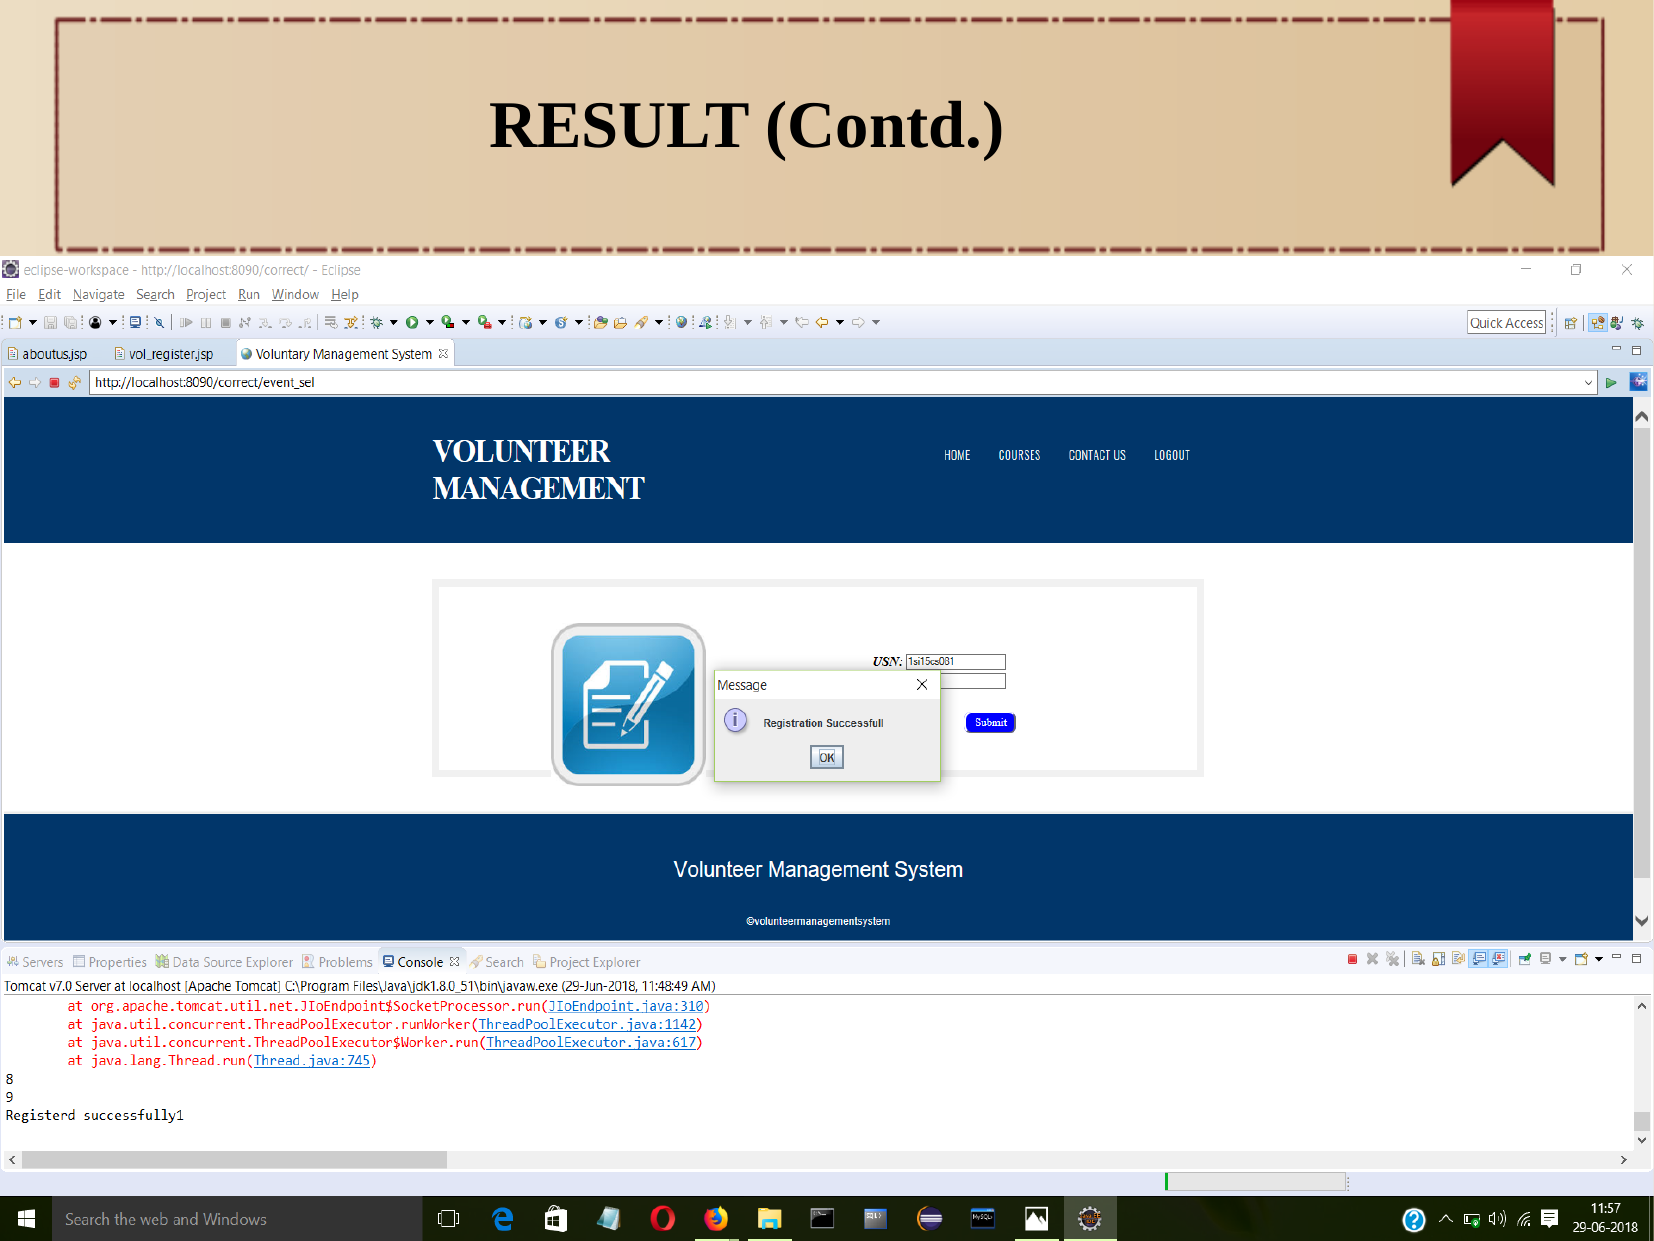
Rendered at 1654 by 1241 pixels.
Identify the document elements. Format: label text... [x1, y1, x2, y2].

picture [0, 0, 1654, 1241]
title RESULT (Contd.) [82, 75, 1412, 254]
